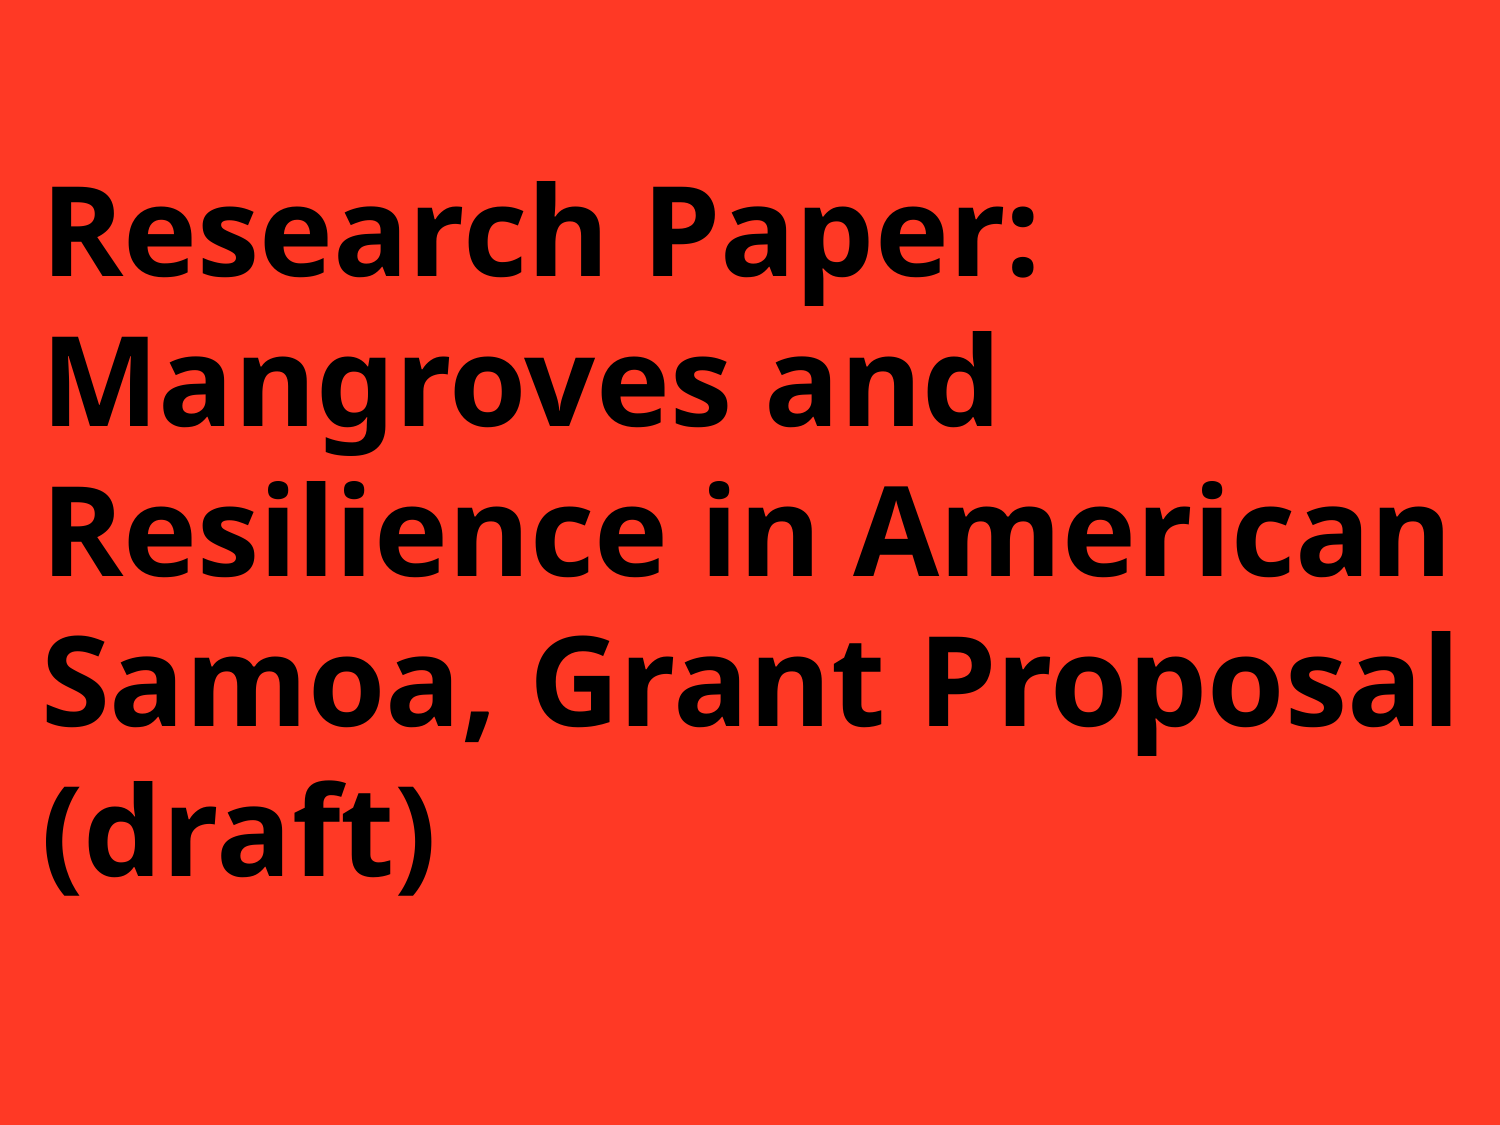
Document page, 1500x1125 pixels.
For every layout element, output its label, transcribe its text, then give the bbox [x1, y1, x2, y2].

title Research Paper: Mangroves and Resilience in American Samoa, Grant Proposal (draft) [26, 35, 1500, 1019]
